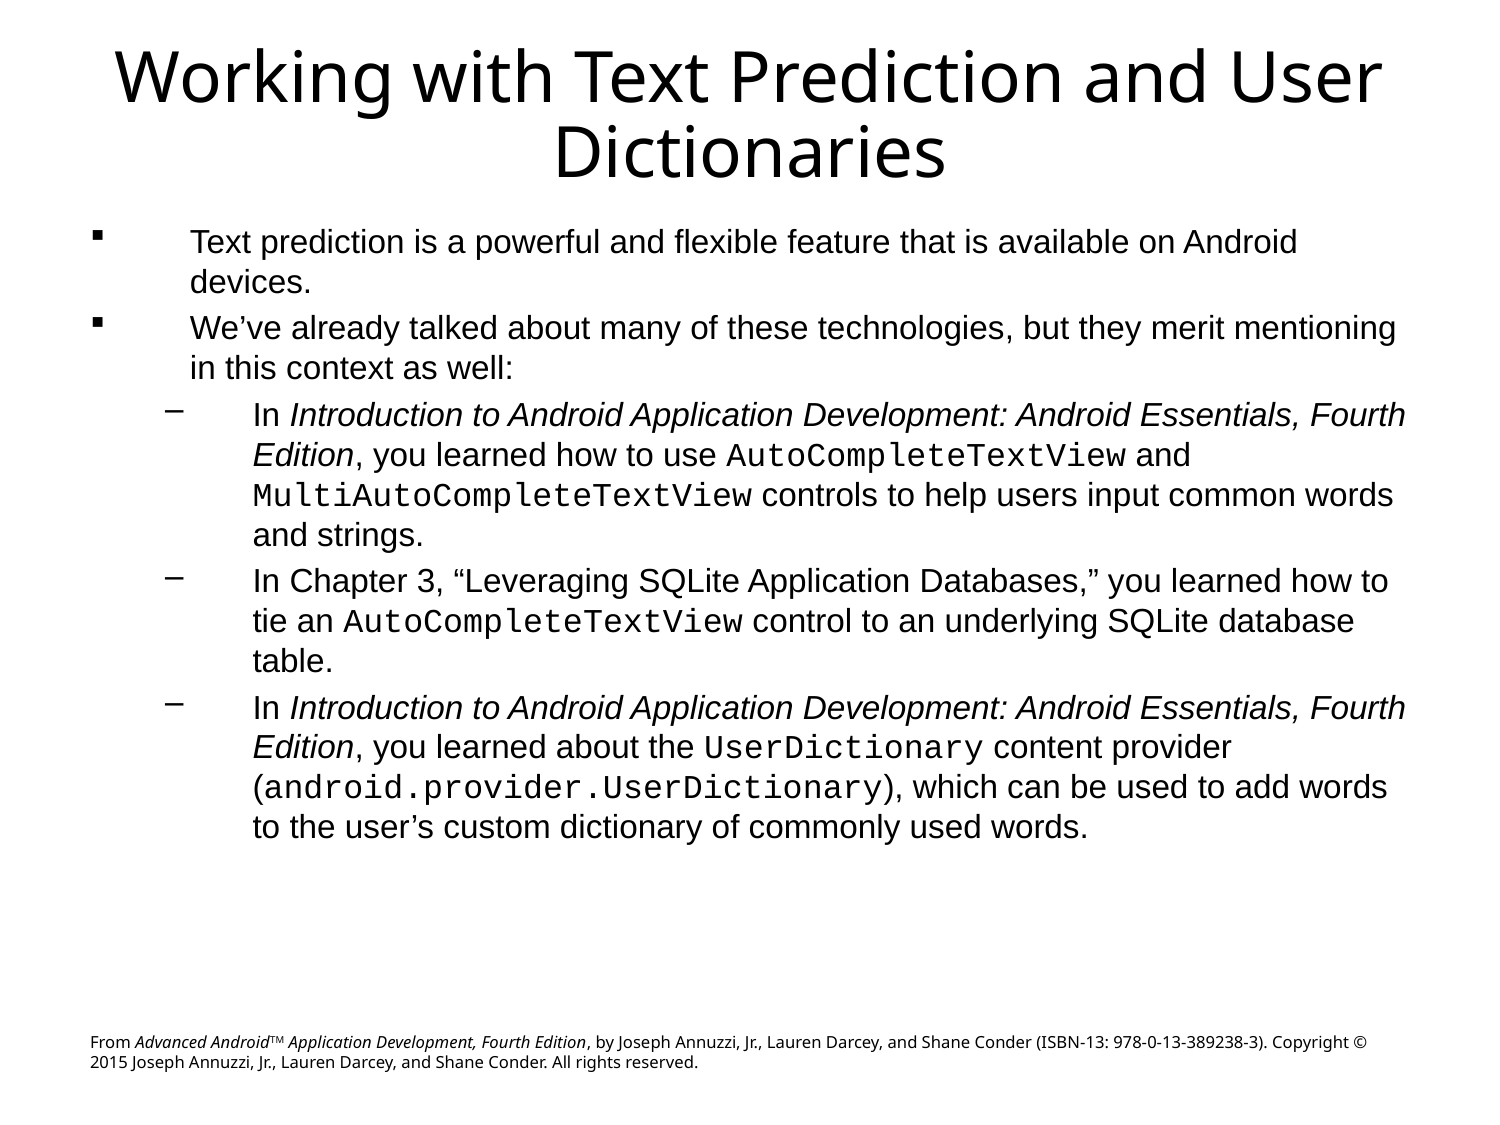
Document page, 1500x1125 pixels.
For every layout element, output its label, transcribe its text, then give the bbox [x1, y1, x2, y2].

title Working with Text Prediction and User Dictionaries [75, 45, 1425, 188]
footer From Advanced AndroidTM Application Development, Fourth Edition, by Joseph Annuzzi, Jr., Lauren Darcey, and Shane Conder (ISBN-13: 978-0-13-389238-3). Copyright © 2015 Joseph Annuzzi, Jr., Lauren Darcey, and Shane Conder. All rights reserved. [74, 1024, 1426, 1103]
list Text prediction is a powerful and flexible feature that is available on Android devices. We’ve already talked about many of these technologies, but they merit mentioning in this context as well: In Introduction to Android Application Development: Android Essentials, Fourth Edition, you learned how to use AutoCompleteTextView and MultiAutoCompleteTextView controls to help users input common words and strings. In Chapter 3, “Leveraging SQLite Application Databases,” you learned how to tie an AutoCompleteTextView control to an underlying SQLite database table. In Introduction to Android Application Development: Android Essentials, Fourth Edition, you learned about the UserDictionary content provider (android.provider.UserDictionary), which can be used to add words to the user’s custom dictionary of commonly used words. [75, 212, 1425, 1005]
